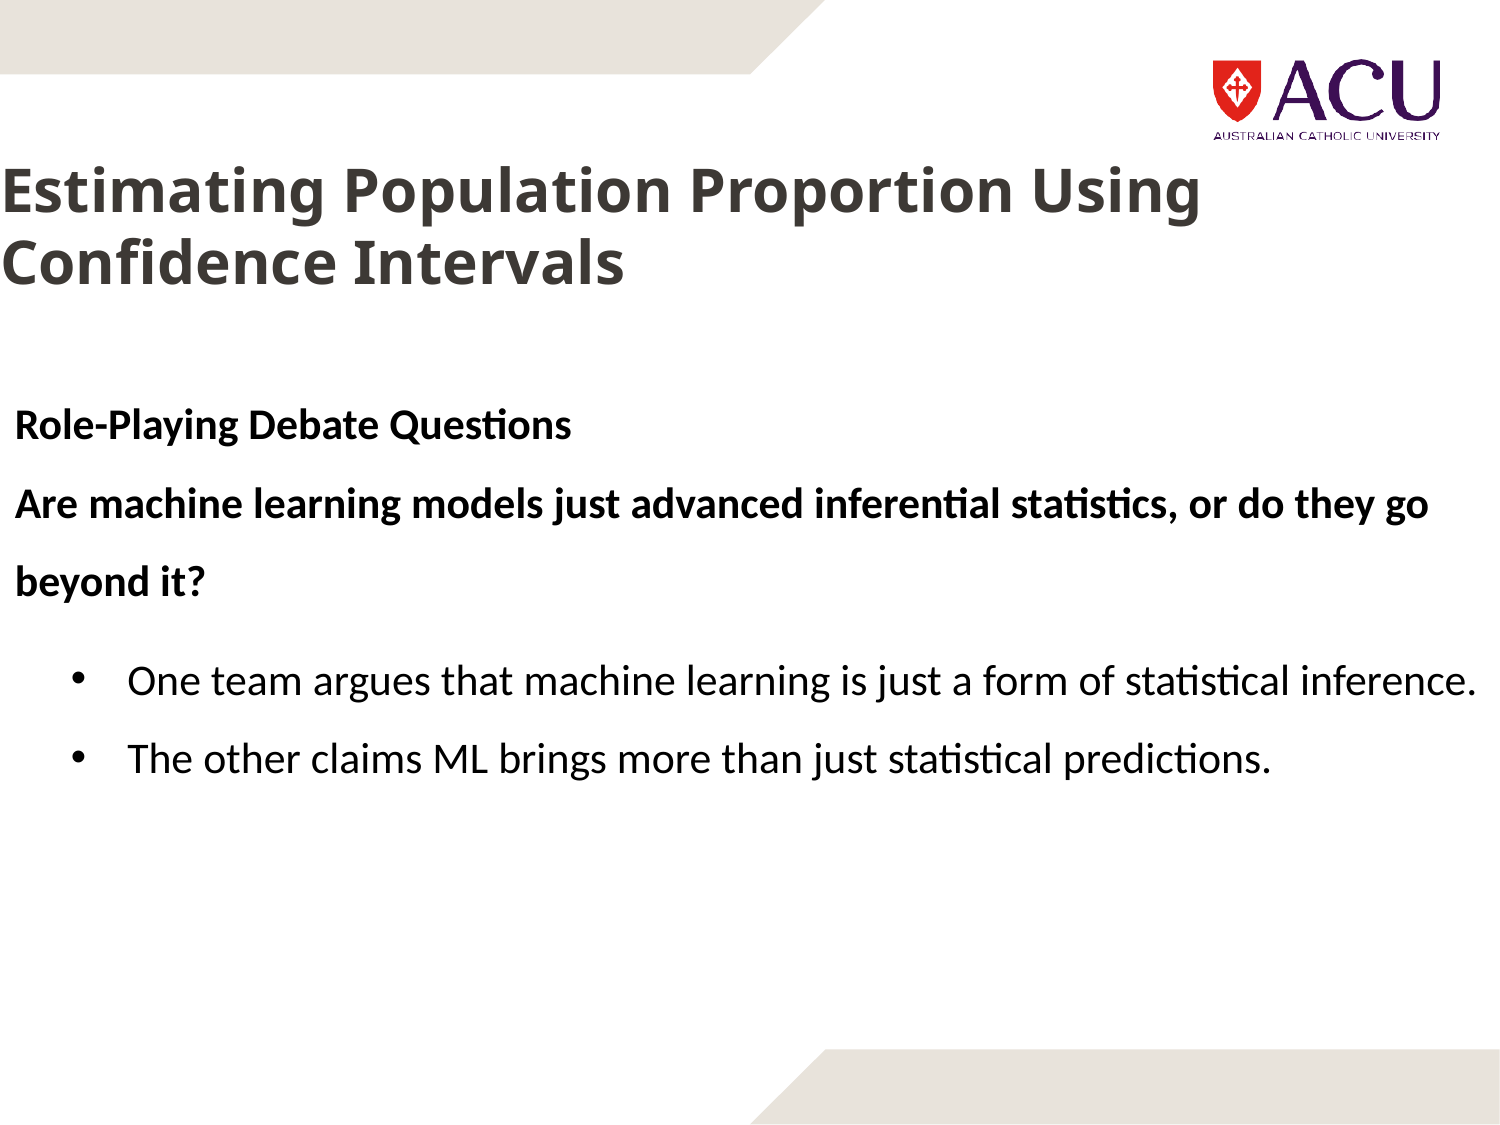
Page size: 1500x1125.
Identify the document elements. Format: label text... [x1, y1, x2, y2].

picture [1213, 59, 1440, 140]
title Estimating Population Proportion Using Confidence Intervals [0, 140, 1500, 297]
text_box Role-Playing Debate Questions Are machine learning models just advanced inferential statistics, or do they go beyond it? [0, 362, 1500, 613]
text_box One team argues that machine learning is just a form of statistical inference. The other claims ML brings more than just statistical predictions. [0, 617, 1500, 790]
